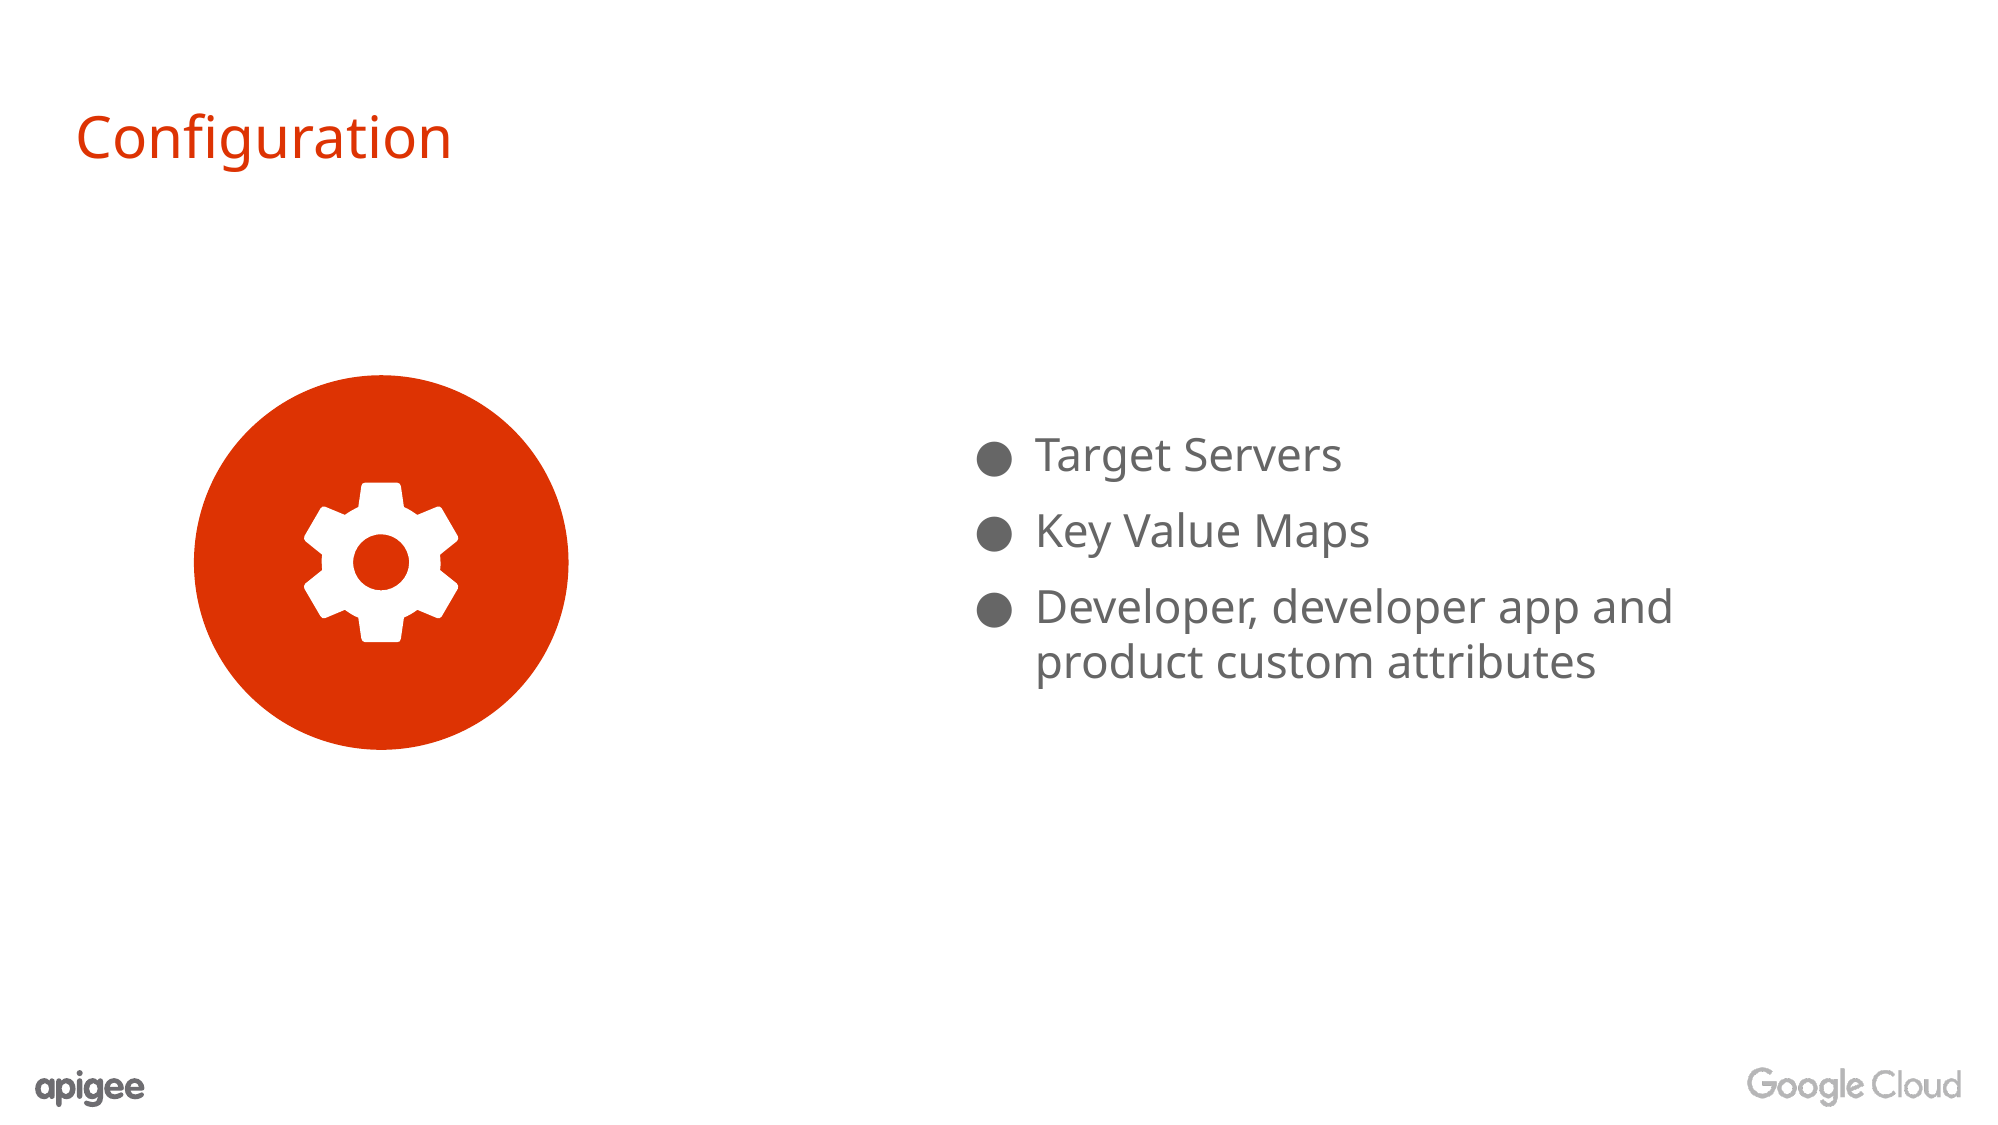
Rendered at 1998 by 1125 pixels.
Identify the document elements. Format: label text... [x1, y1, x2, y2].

text_box Configuration [60, 85, 1146, 210]
text_box Target Servers Key Value Maps Developer, developer app and product custom attributes [944, 410, 1847, 715]
picture [1747, 1067, 1961, 1107]
text_box [304, 482, 459, 643]
text_box [193, 375, 569, 750]
